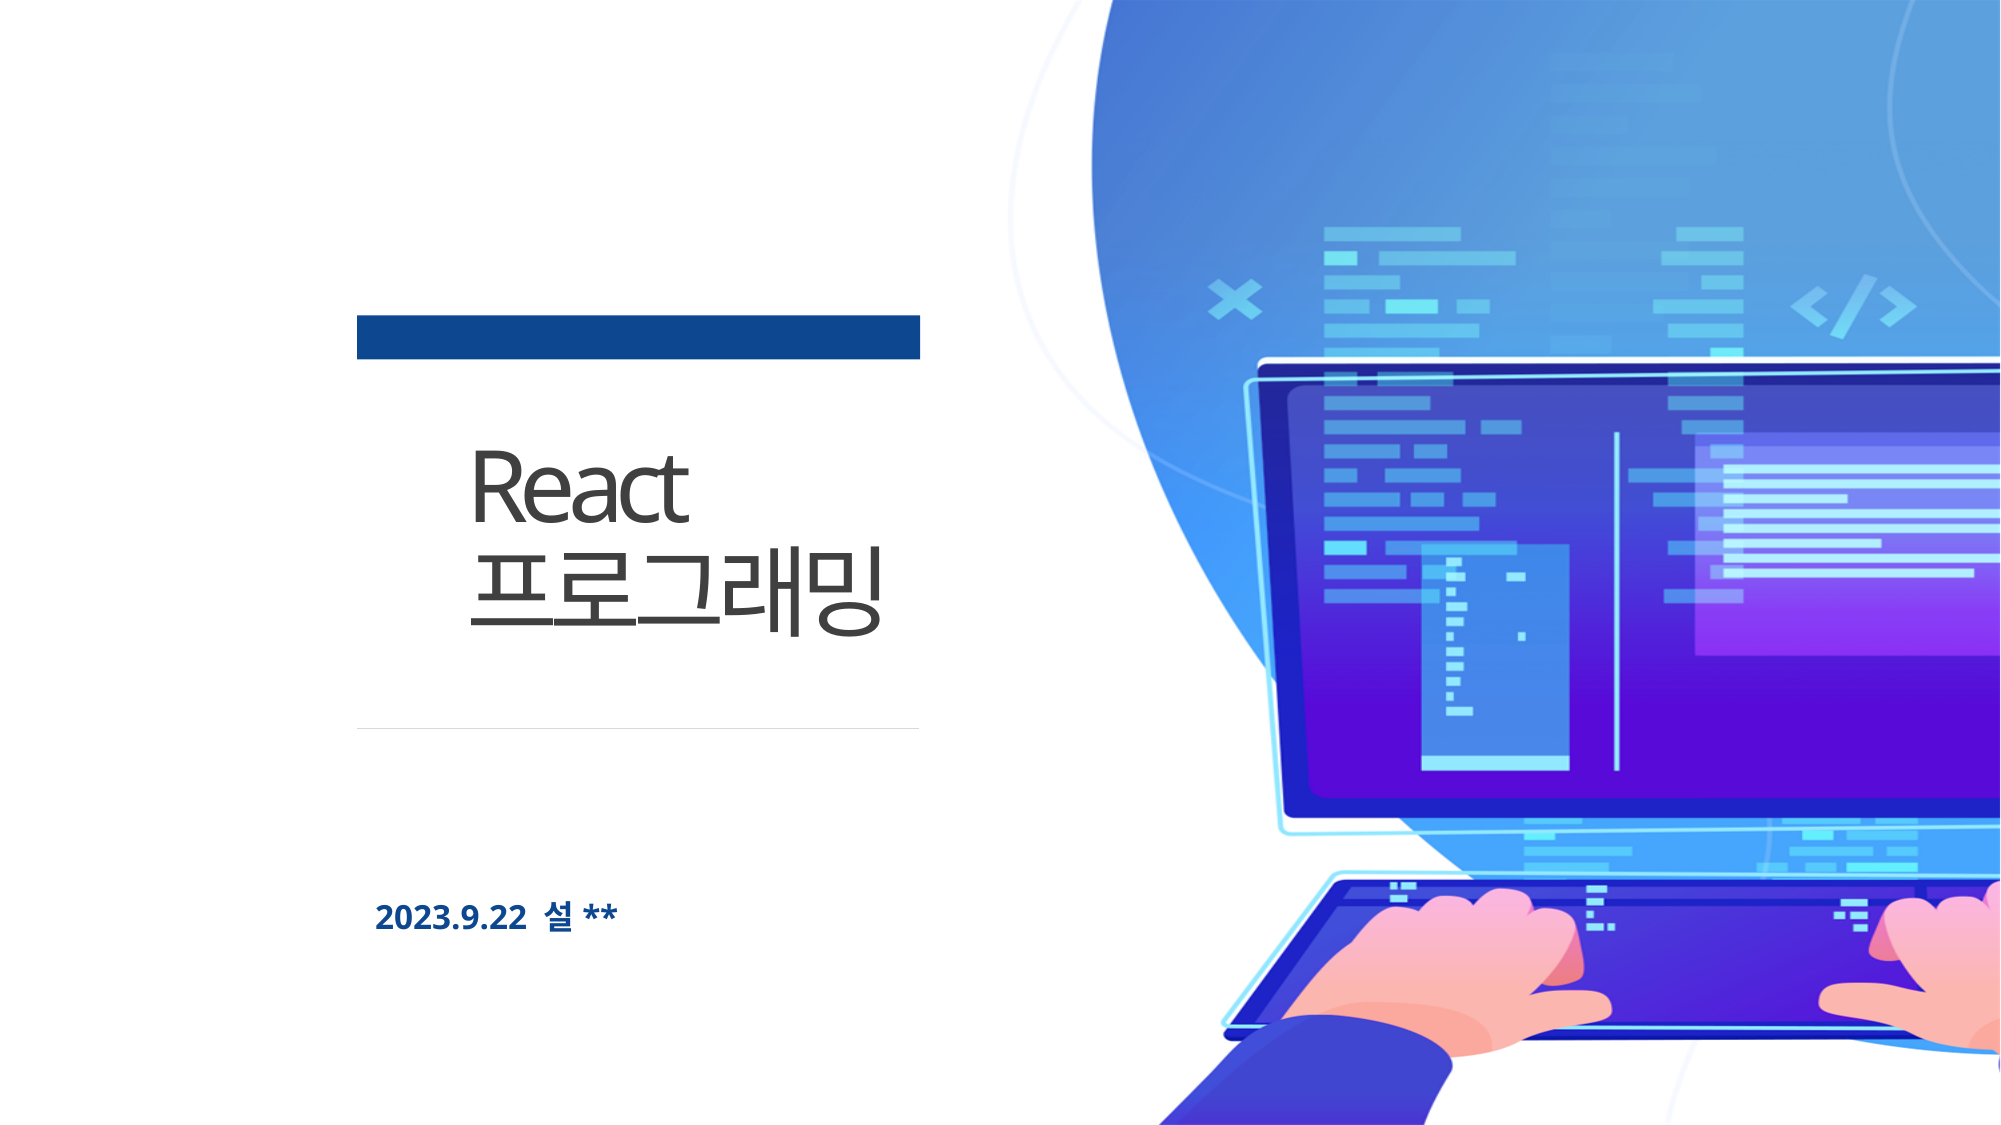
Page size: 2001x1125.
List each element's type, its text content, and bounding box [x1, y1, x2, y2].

text_box 2023.9.22 설** [357, 883, 814, 949]
text_box 프로그래밍 React [357, 315, 921, 360]
text_box React 프로그래밍 [451, 428, 908, 659]
picture [0, 0, 2001, 1125]
